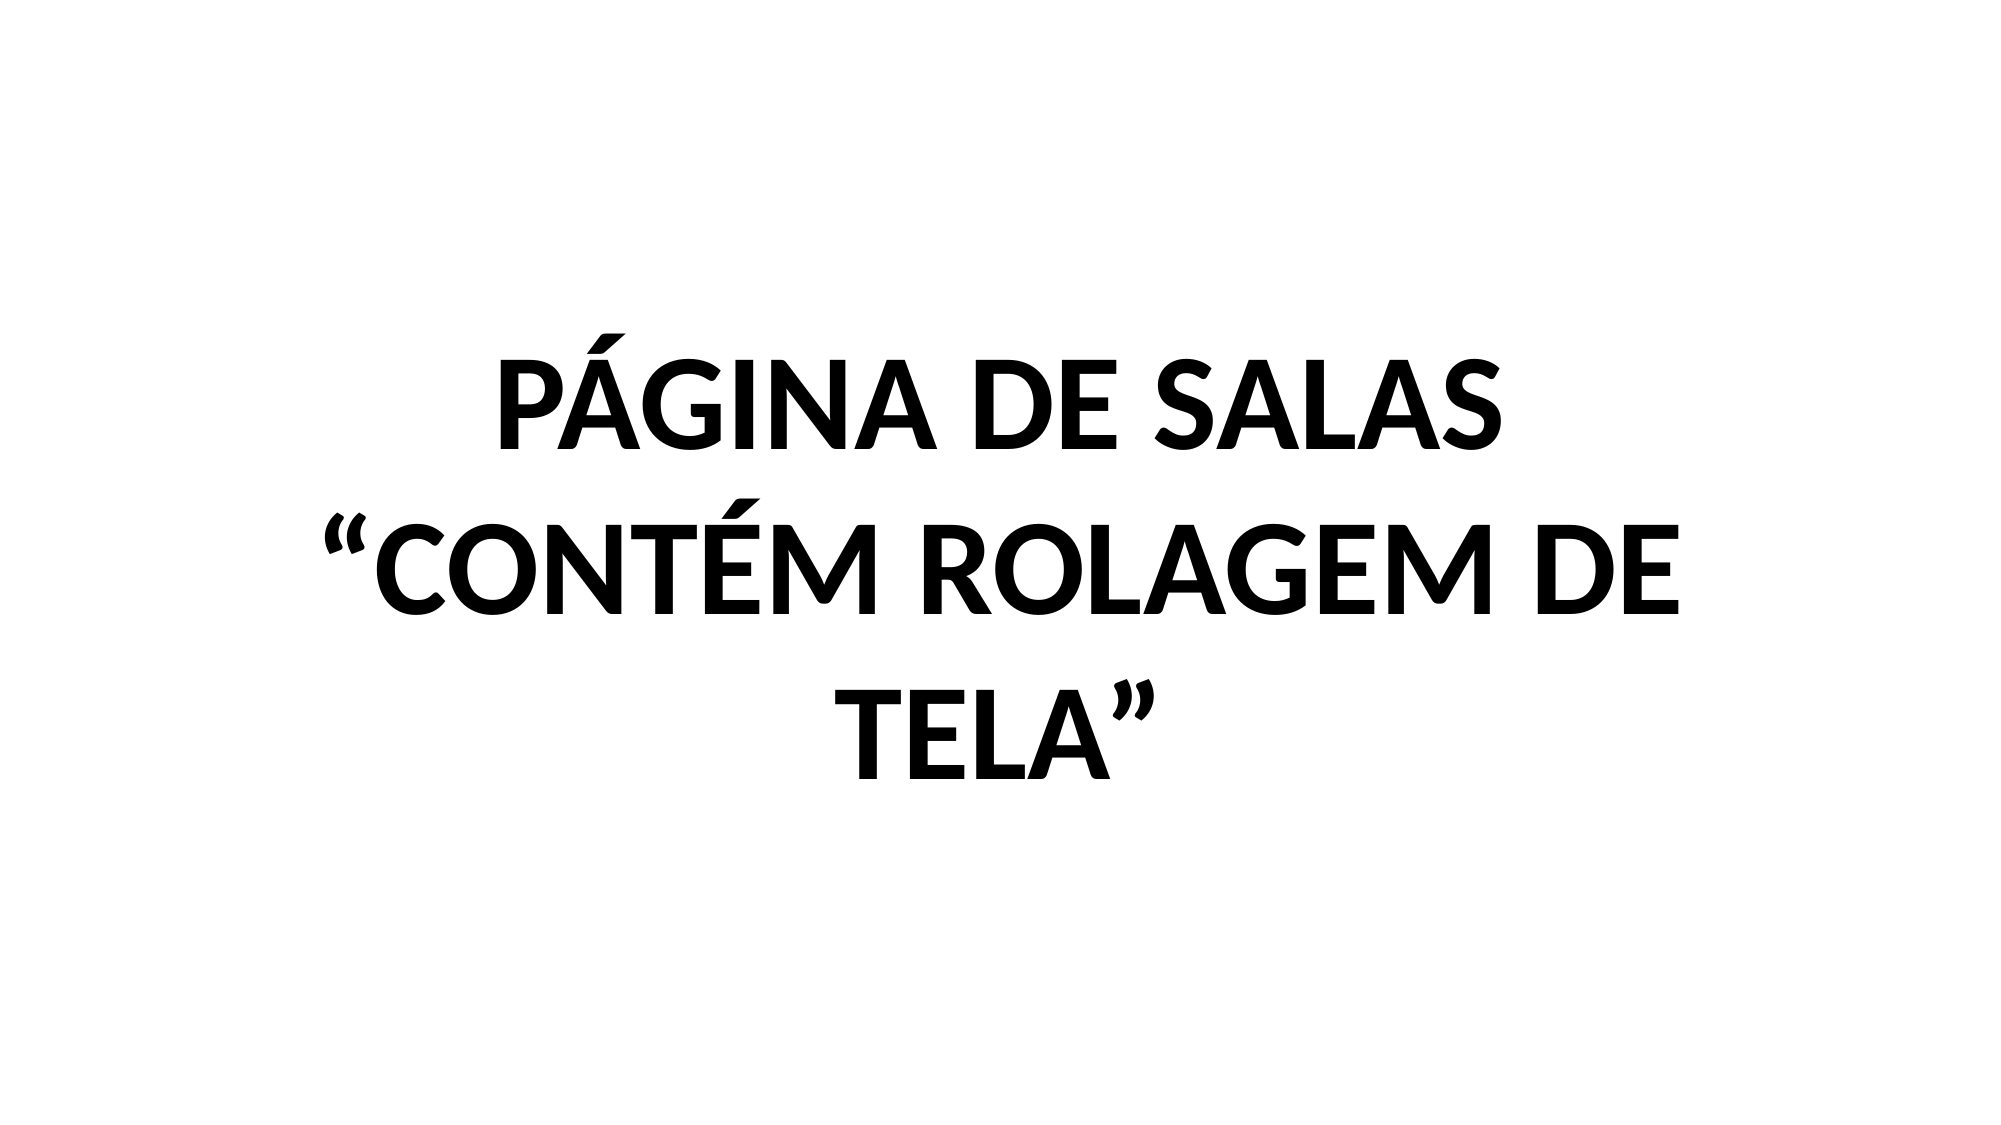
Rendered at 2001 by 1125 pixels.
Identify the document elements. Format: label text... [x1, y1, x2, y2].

text_box PÁGINA DE SALAS “CONTÉM ROLAGEM DE TELA” [216, 305, 1784, 815]
